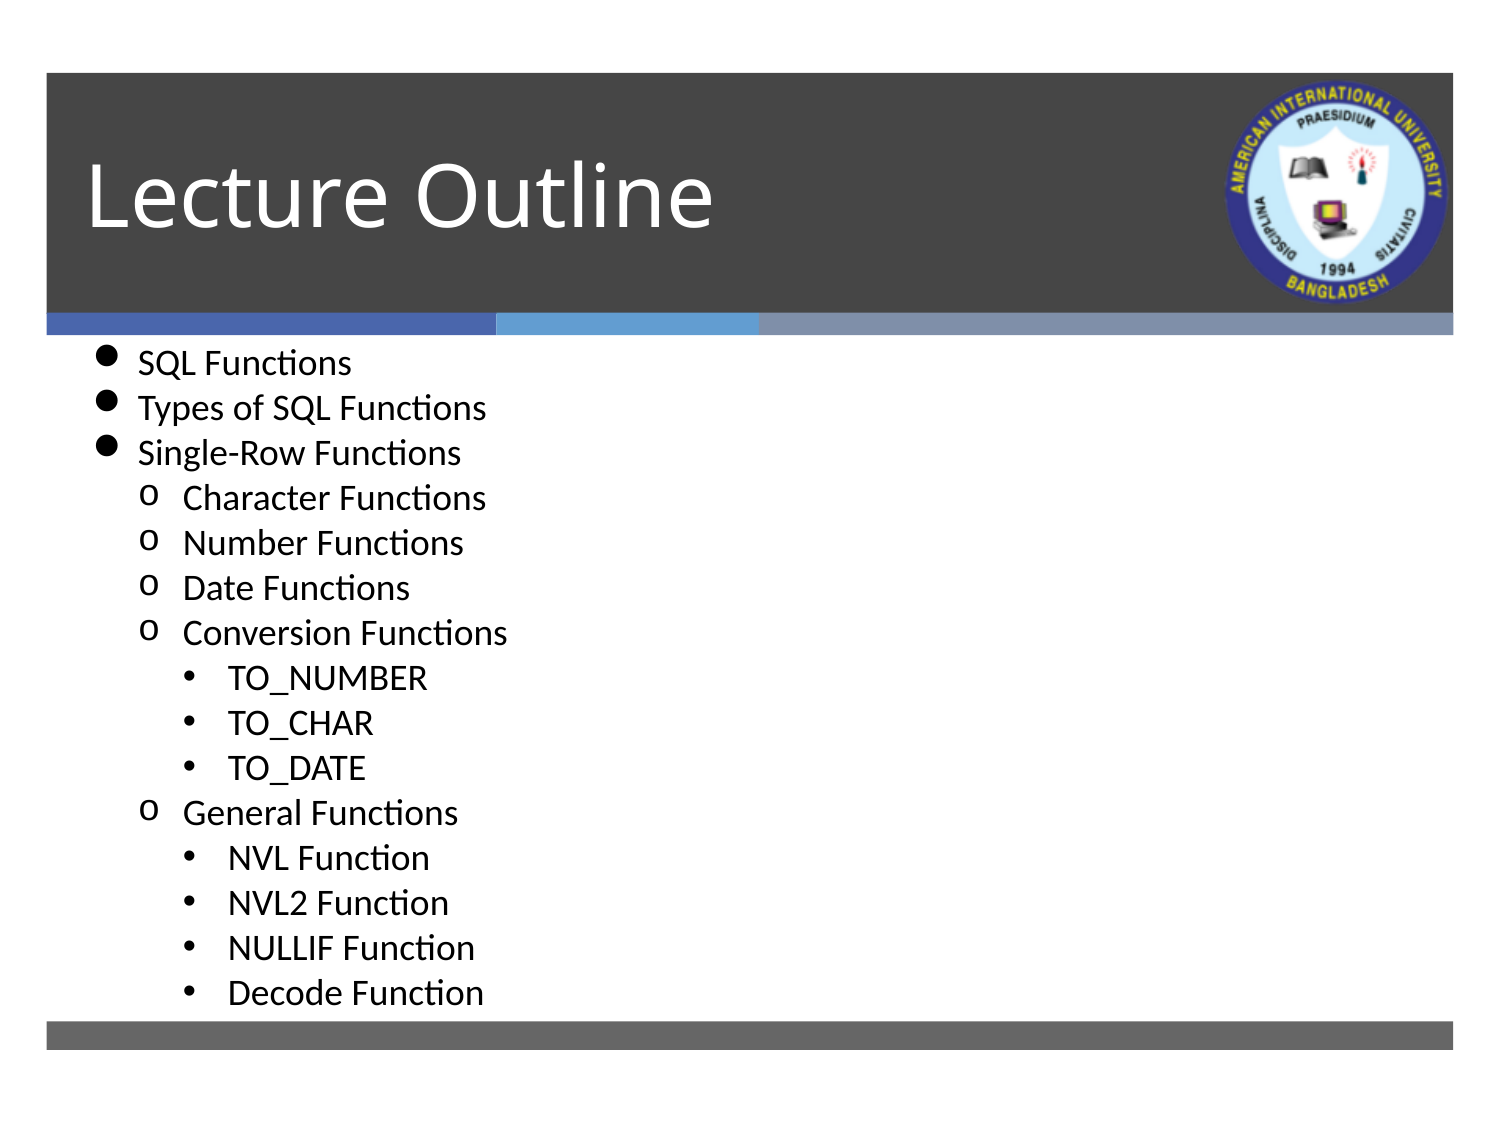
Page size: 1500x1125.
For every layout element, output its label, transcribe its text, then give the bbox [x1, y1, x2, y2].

text_box SQL Functions Types of SQL Functions Single-Row Functions Character Functions Number Functions Date Functions Conversion Functions TO_NUMBER TO_CHAR TO_DATE General Functions NVL Function NVL2 Function NULLIF Function Decode Function [78, 330, 1217, 1066]
title Lecture Outline [69, 73, 1351, 253]
picture [1220, 75, 1454, 310]
